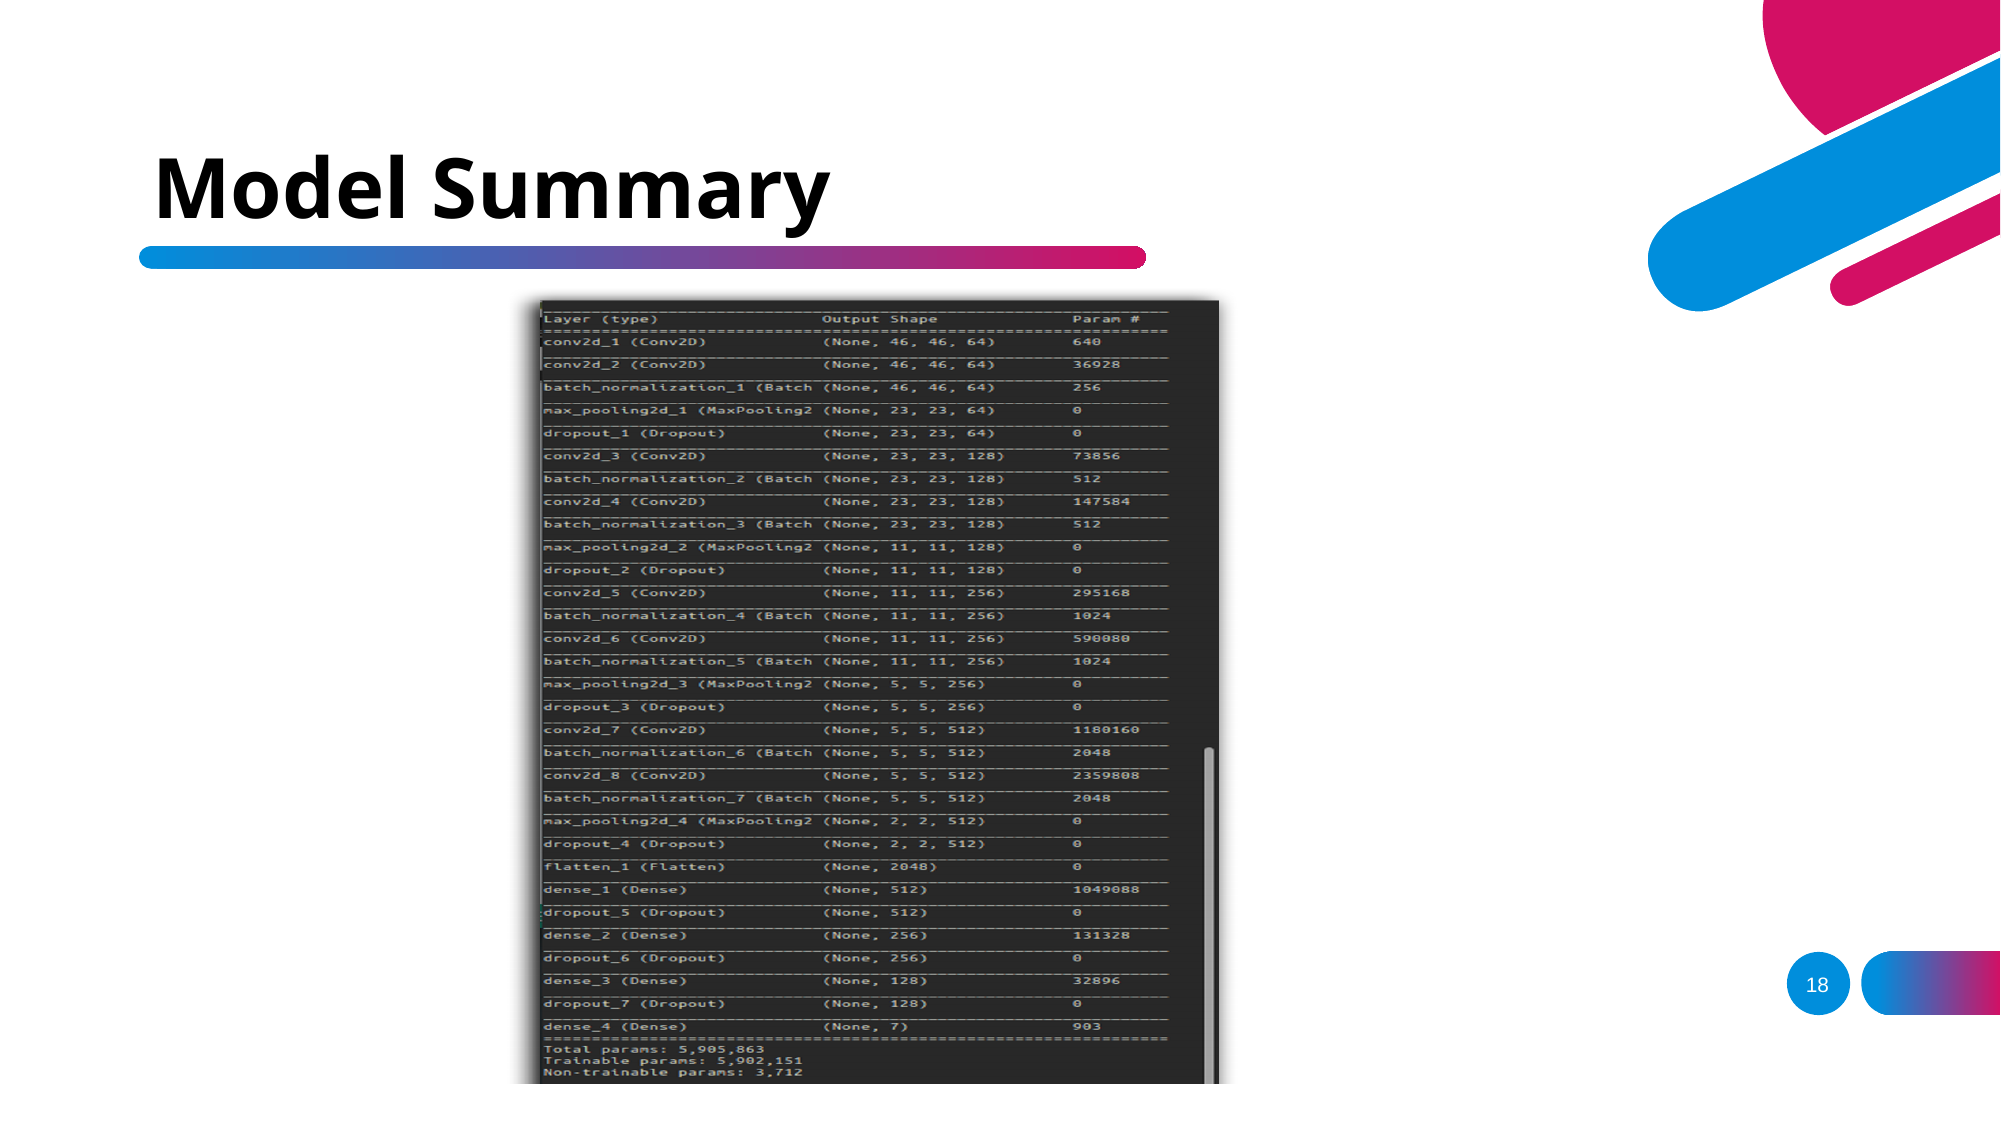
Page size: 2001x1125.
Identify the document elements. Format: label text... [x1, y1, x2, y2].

slide_number 18 [1772, 954, 1863, 1015]
title Model Summary [137, 114, 1623, 270]
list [363, 288, 1396, 1084]
